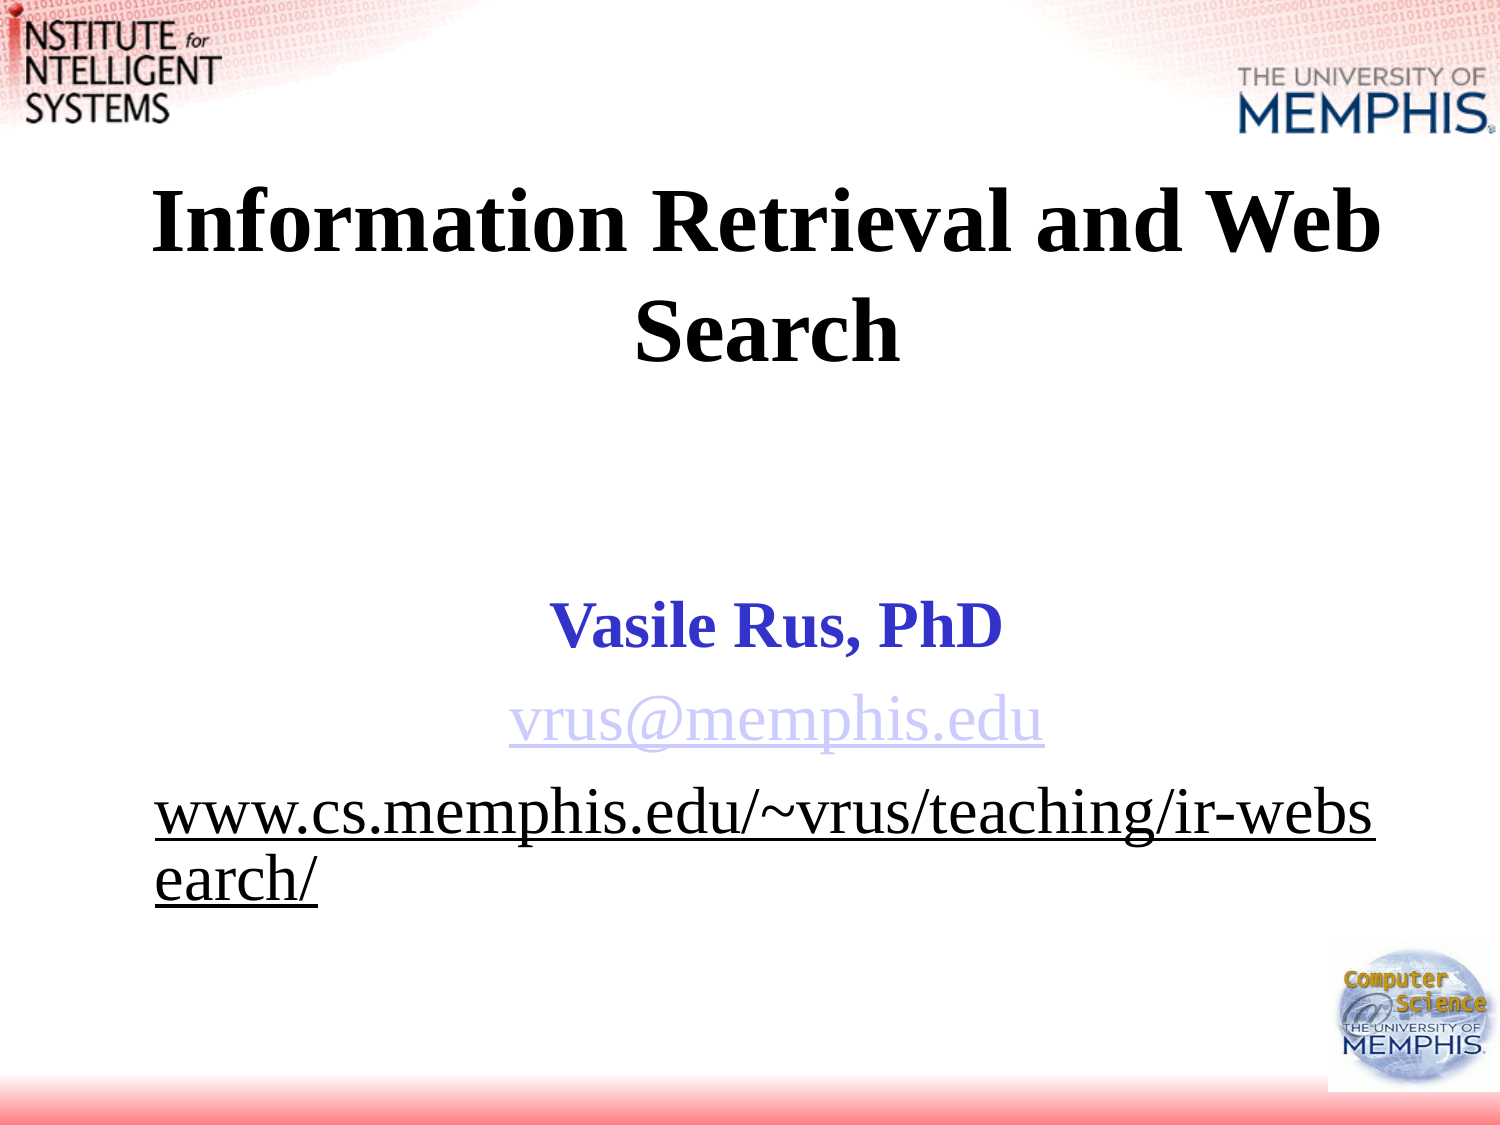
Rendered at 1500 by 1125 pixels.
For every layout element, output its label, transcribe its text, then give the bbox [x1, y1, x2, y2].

title Information Retrieval and Web Search [112, 152, 1423, 544]
list Vasile Rus, PhD vrus@memphis.edu www.cs.memphis.edu/~vrus/teaching/ir-websearch/ [139, 572, 1415, 992]
picture [0, 0, 500, 132]
picture [1328, 941, 1500, 1092]
picture [1012, 0, 1500, 141]
